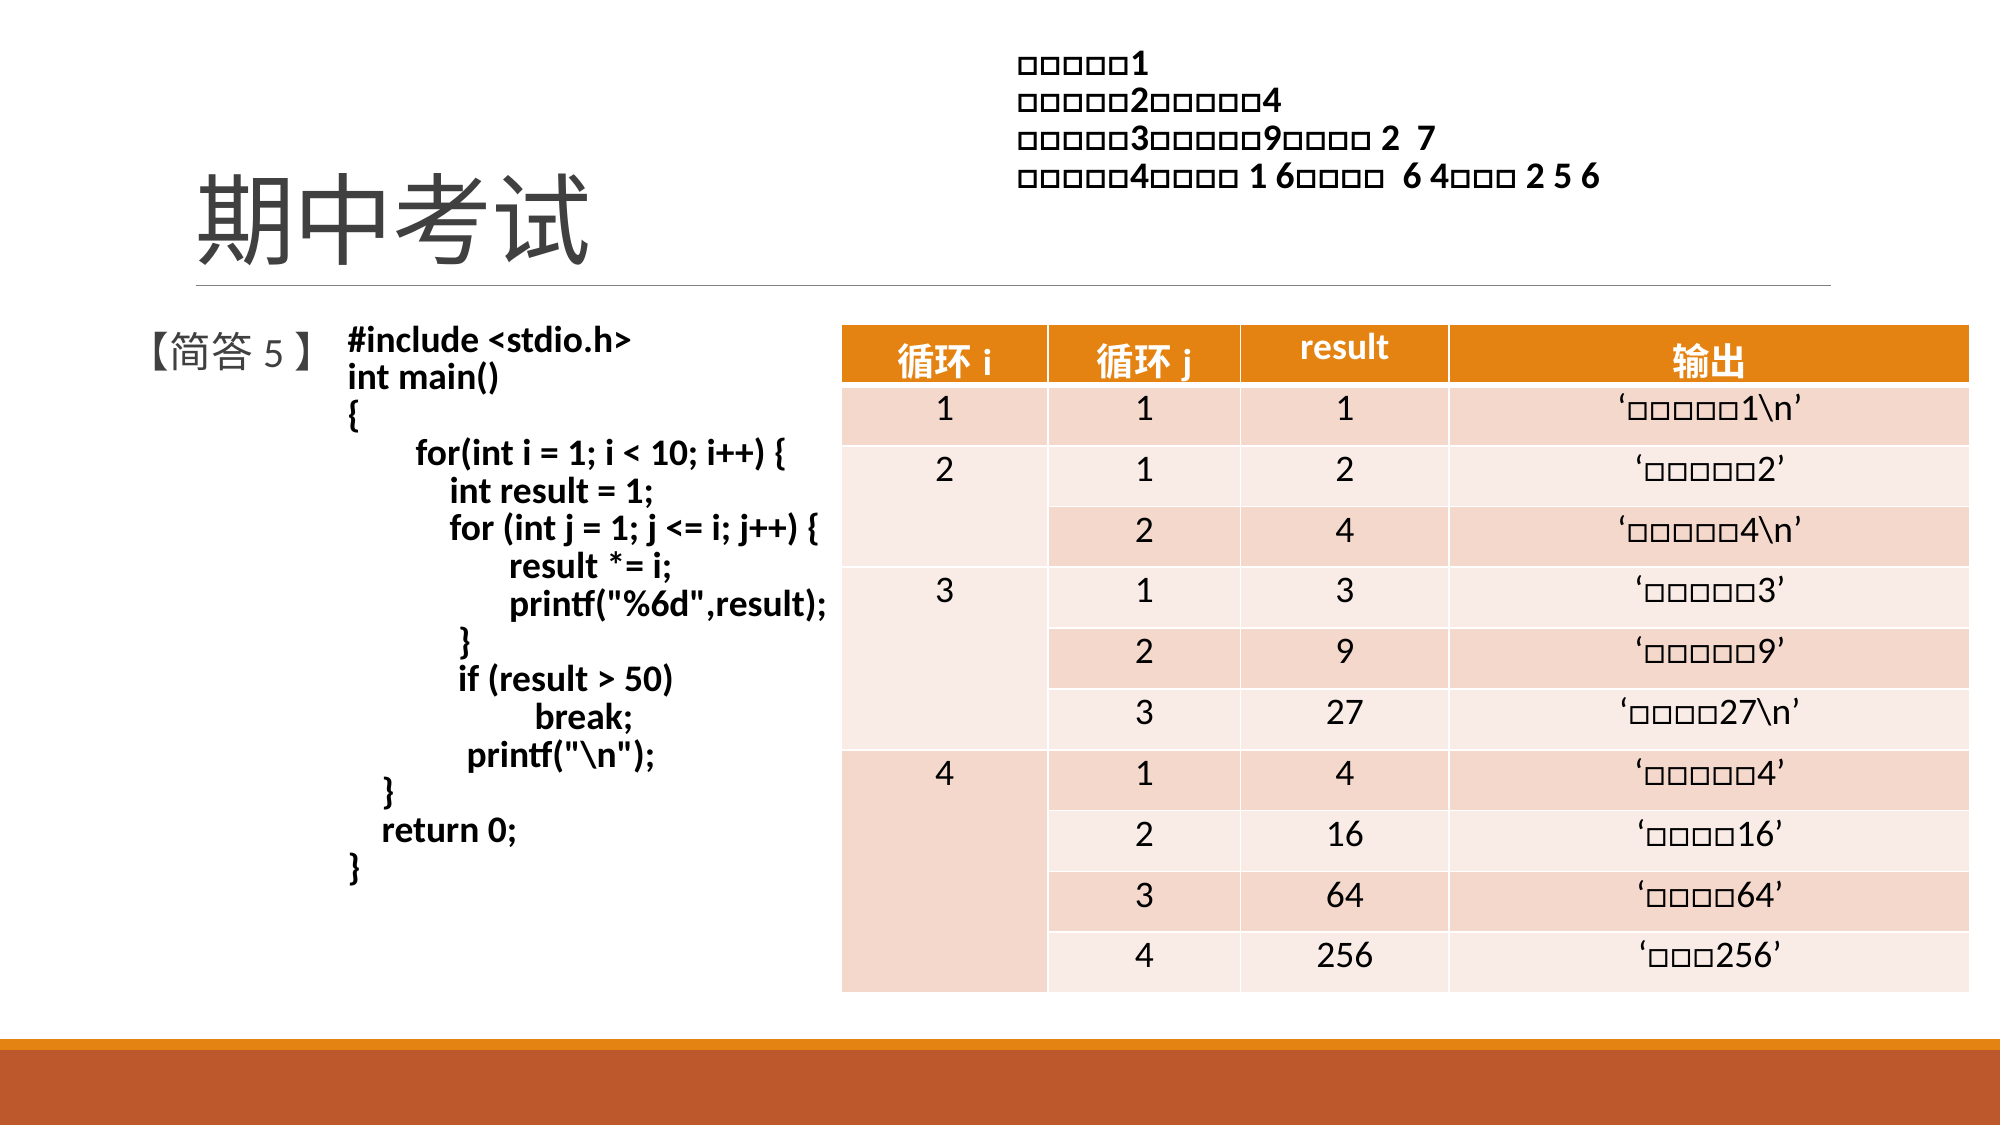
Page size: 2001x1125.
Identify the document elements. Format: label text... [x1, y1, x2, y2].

table_cell ‘□□□□□3’ [1450, 568, 1969, 627]
table_cell 9 [1241, 629, 1448, 688]
table_cell ‘□□□□16’ [1450, 811, 1969, 871]
table_cell ‘□□□□□2’ [1450, 447, 1969, 506]
table_cell 256 [1241, 933, 1448, 992]
table_cell ‘□□□256’ [1450, 933, 1969, 992]
table_header 循环i [842, 325, 1047, 382]
table_cell ‘□□□□□1\n’ [1450, 388, 1969, 445]
table_header □□□□□1 □□□□□2□□□□□4 □□□□□3□□□□□9□□□□ 2 7 □□□□□4□□□□ 1 6□□□□ 6 4□□□ 2 5 6 [1006, 48, 1882, 244]
table_cell ‘□□□□27\n’ [1450, 690, 1969, 749]
table_cell 1 [1049, 447, 1240, 506]
table_cell 1 [1049, 568, 1240, 627]
table_cell 4 [1241, 751, 1448, 810]
table_cell 16 [1241, 811, 1448, 871]
table_cell 4 [842, 751, 1047, 992]
table_cell ‘□□□□64’ [1450, 872, 1969, 931]
table_cell 64 [1241, 872, 1448, 931]
table_cell 3 [842, 568, 1047, 749]
table_cell 2 [1049, 507, 1240, 566]
table_cell 2 [842, 447, 1047, 566]
table_header 输出 [1450, 325, 1969, 382]
table_cell 4 [1241, 507, 1448, 566]
table_cell 3 [1049, 690, 1240, 749]
table_cell 1 [1049, 388, 1240, 445]
table_cell 2 [1049, 811, 1240, 871]
table_cell 2 [1241, 447, 1448, 506]
table_cell ‘□□□□□4’ [1450, 751, 1969, 810]
table_cell 27 [1241, 690, 1448, 749]
table_cell 2 [1049, 629, 1240, 688]
title 期中考试 [180, 47, 1830, 285]
text_box 【简答5】 [113, 323, 336, 384]
table_cell 1 [842, 388, 1047, 445]
table_header #include <stdio.h> int main() { for(int i = 1; i < 10; i++) { int result = 1; for (int j = 1; j <= i; j++) { result *= i; printf("%6d",result); } if (result > 50) break; printf("\n"); } return 0; } [337, 325, 1132, 996]
table_cell 3 [1241, 568, 1448, 627]
table_cell 1 [1049, 751, 1240, 810]
table_cell ‘□□□□□9’ [1450, 629, 1969, 688]
table_header result [1241, 325, 1448, 382]
table_cell ‘□□□□□4\n’ [1450, 507, 1969, 566]
table_cell 4 [1049, 933, 1240, 992]
table_cell 3 [1049, 872, 1240, 931]
table_header 循环j [1049, 325, 1240, 382]
table_cell 1 [1241, 388, 1448, 445]
